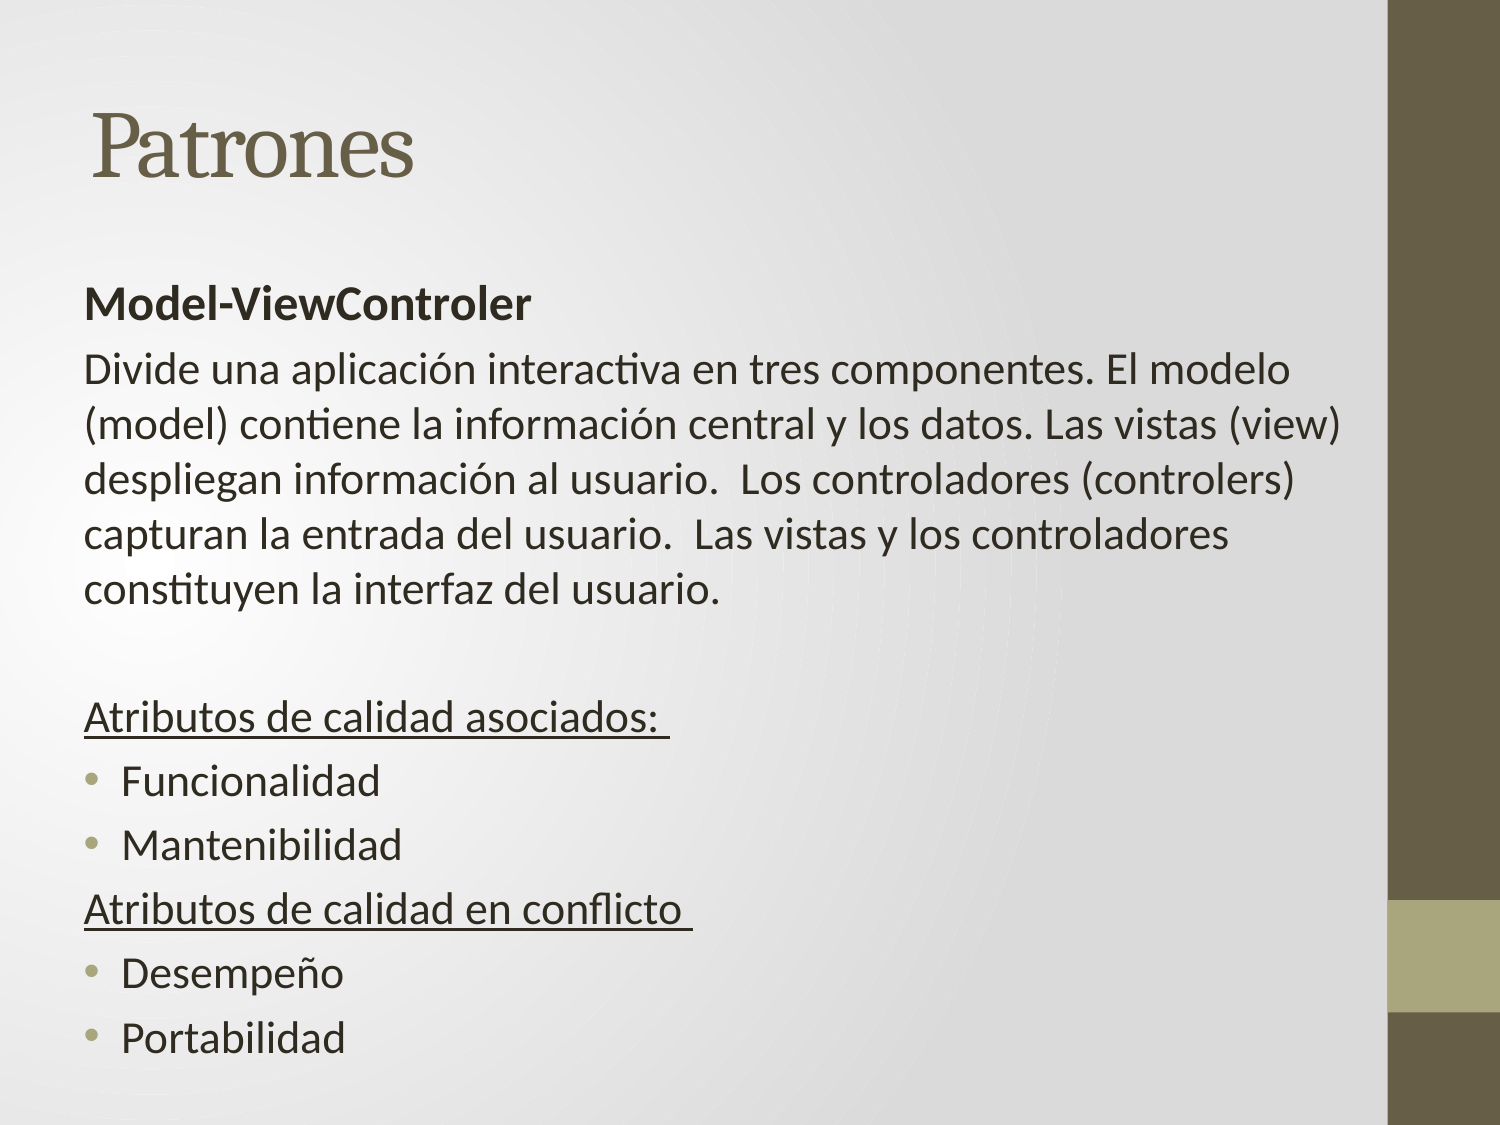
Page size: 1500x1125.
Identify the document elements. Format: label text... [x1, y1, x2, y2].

list Model-ViewControler Divide una aplicación interactiva en tres componentes. El modelo (model) contiene la información central y los datos. Las vistas (view) despliegan información al usuario. Los controladores (controlers) capturan la entrada del usuario. Las vistas y los controladores constituyen la interfaz del usuario. Atributos de calidad asociados: Funcionalidad Mantenibilidad Atributos de calidad en conflicto Desempeño Portabilidad [50, 262, 1375, 1100]
title Patrones [75, 45, 1325, 233]
